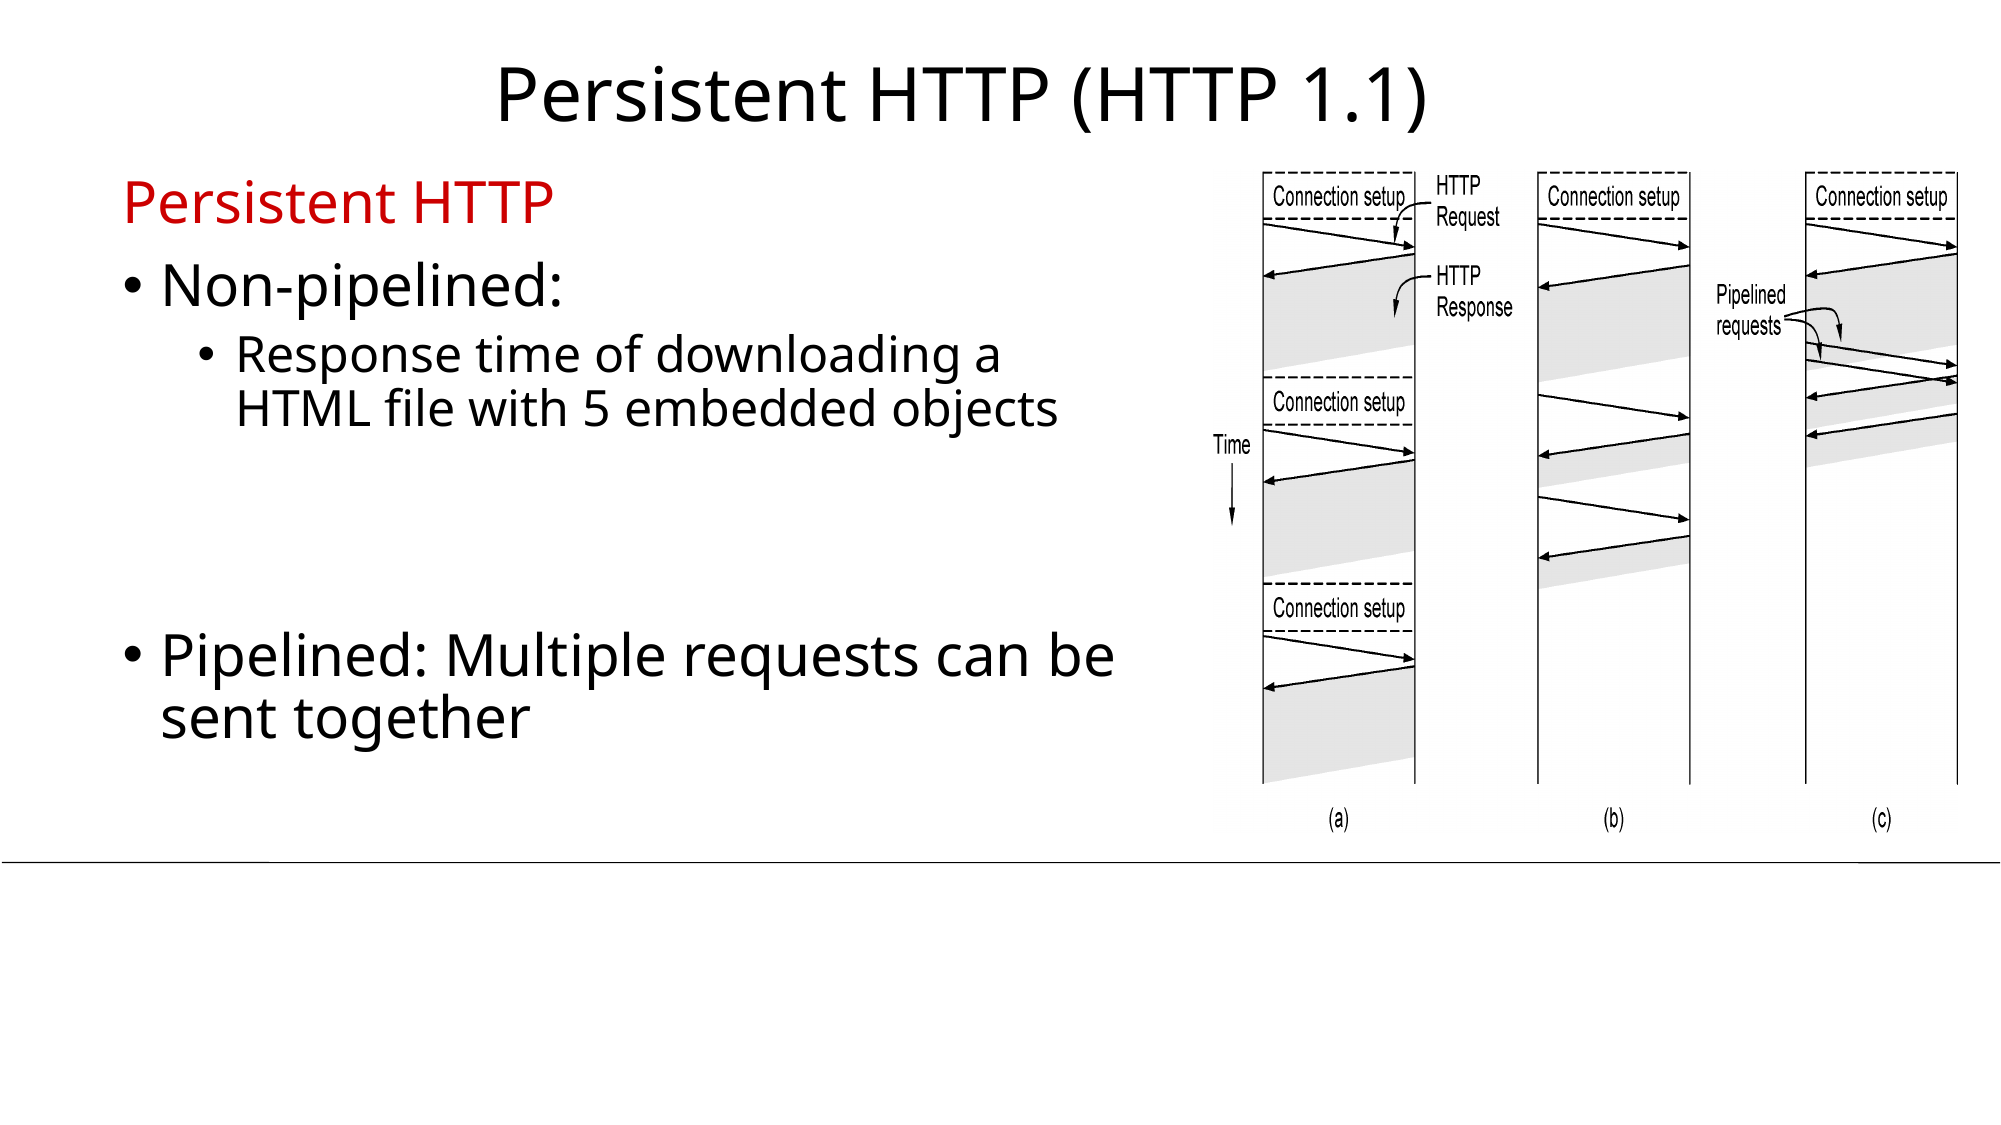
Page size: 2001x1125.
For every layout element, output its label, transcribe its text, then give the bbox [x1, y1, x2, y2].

text_box Persistent HTTP Non-pipelined: Response time of downloading a HTML file with 5 embedded objects Pipelined: Multiple requests can be sent together [107, 165, 1165, 928]
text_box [738, 169, 1958, 985]
title Persistent HTTP (HTTP 1.1) [324, 28, 1600, 166]
